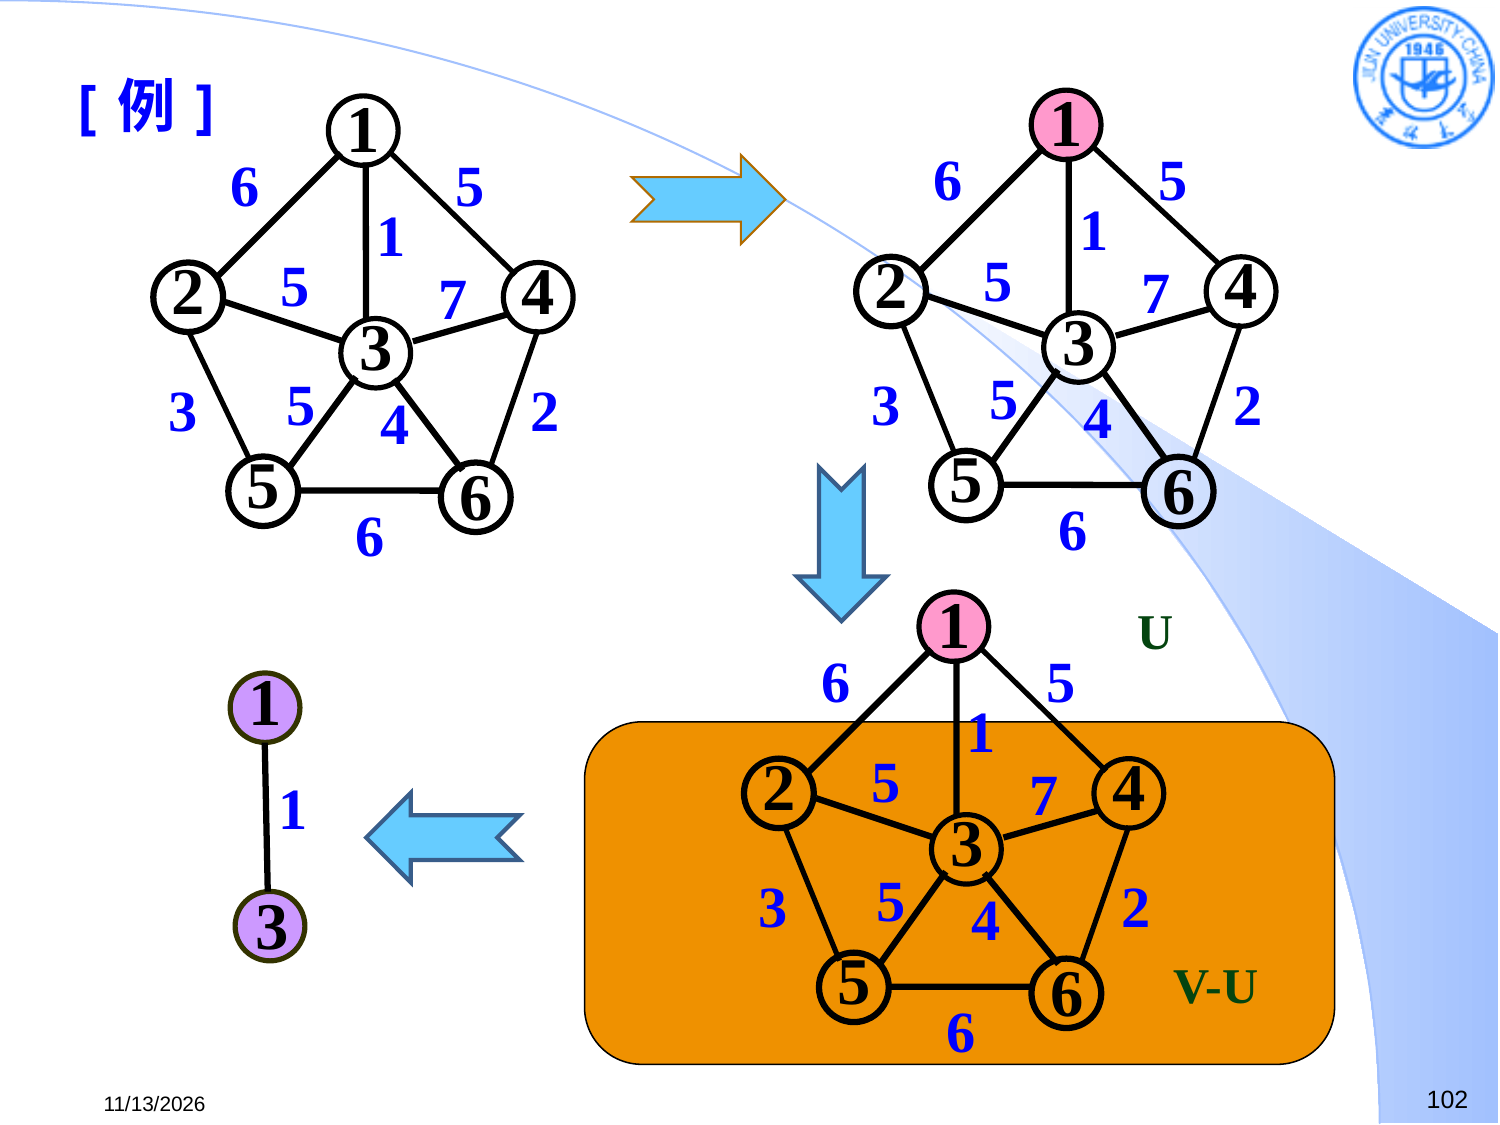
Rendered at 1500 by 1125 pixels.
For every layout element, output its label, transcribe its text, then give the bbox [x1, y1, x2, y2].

text_box [629, 152, 787, 247]
picture [1353, 6, 1495, 149]
list [例] [52, 66, 272, 150]
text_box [856, 72, 1294, 571]
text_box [584, 574, 1335, 1072]
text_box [153, 78, 591, 576]
text_box [819, 467, 864, 574]
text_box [230, 650, 331, 971]
text_box [366, 792, 520, 883]
